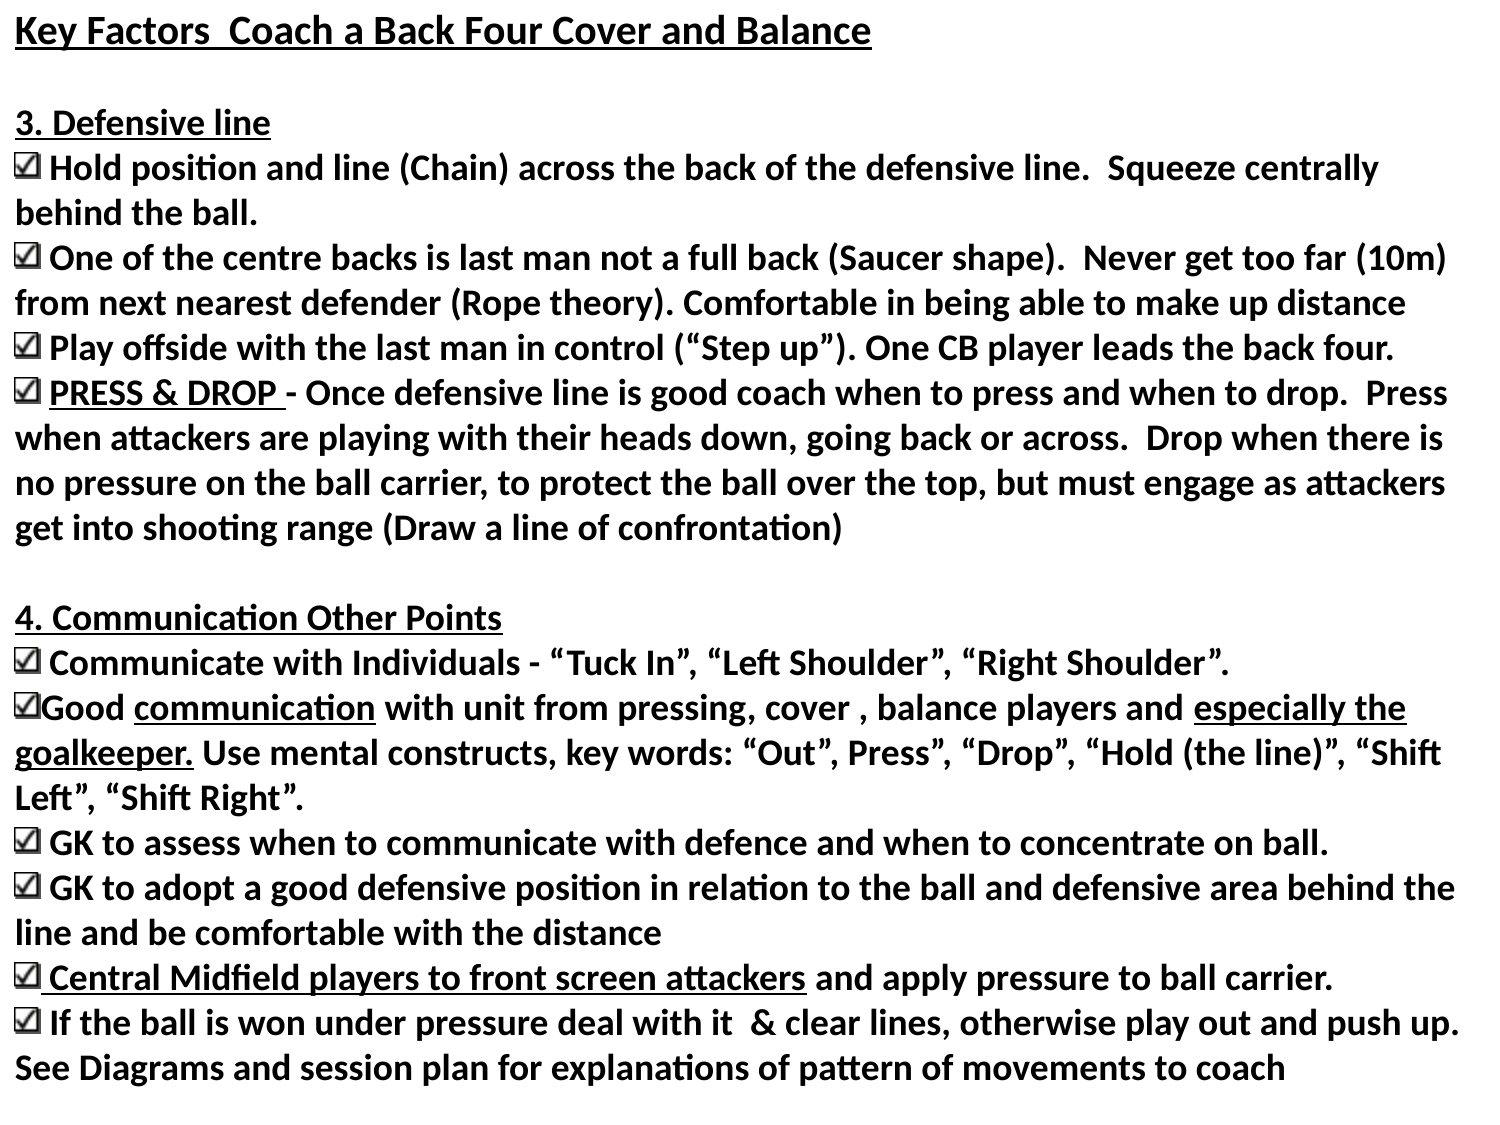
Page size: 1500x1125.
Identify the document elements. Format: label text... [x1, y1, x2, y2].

picture [14, 872, 41, 899]
picture [14, 152, 41, 179]
picture [14, 827, 41, 854]
picture [14, 377, 41, 404]
picture [14, 1007, 41, 1034]
picture [14, 242, 41, 269]
picture [14, 692, 41, 719]
picture [14, 962, 41, 989]
picture [14, 332, 41, 359]
picture [14, 647, 41, 674]
text_box Key Factors Coach a Back Four Cover and Balance 3. Defensive line Hold position and line (Chain) across the back of the defensive line. Squeeze centrally behind the ball. One of the centre backs is last man not a full back (Saucer shape). Never get too far (10m) from next nearest defender (Rope theory). Comfortable in being able to make up distance Play offside with the last man in control (“Step up”). One CB player leads the back four. PRESS & DROP - Once defensive line is good coach when to press and when to drop. Press when attackers are playing with their heads down, going back or across. Drop when there is no pressure on the ball carrier, to protect the ball over the top, but must engage as attackers get into shooting range (Draw a line of confrontation) 4. Communication Other Points Communicate with Individuals - “Tuck In”, “Left Shoulder”, “Right Shoulder”. Good communication with unit from pressing, cover , balance players and especially the goalkeeper. Use mental constructs, key words: “Out”, Press”, “Drop”, “Hold (the line)”, “Shift Left”, “Shift Right”. GK to assess when to communicate with defence and when to concentrate on ball. GK to adopt a good defensive position in relation to the ball and defensive area behind the line and be comfortable with the distance Central Midfield players to front screen attackers and apply pressure to ball carrier. If the ball is won under pressure deal with it & clear lines, otherwise play out and push up. See Diagrams and session plan for explanations of pattern of movements to coach [0, 0, 1500, 1096]
